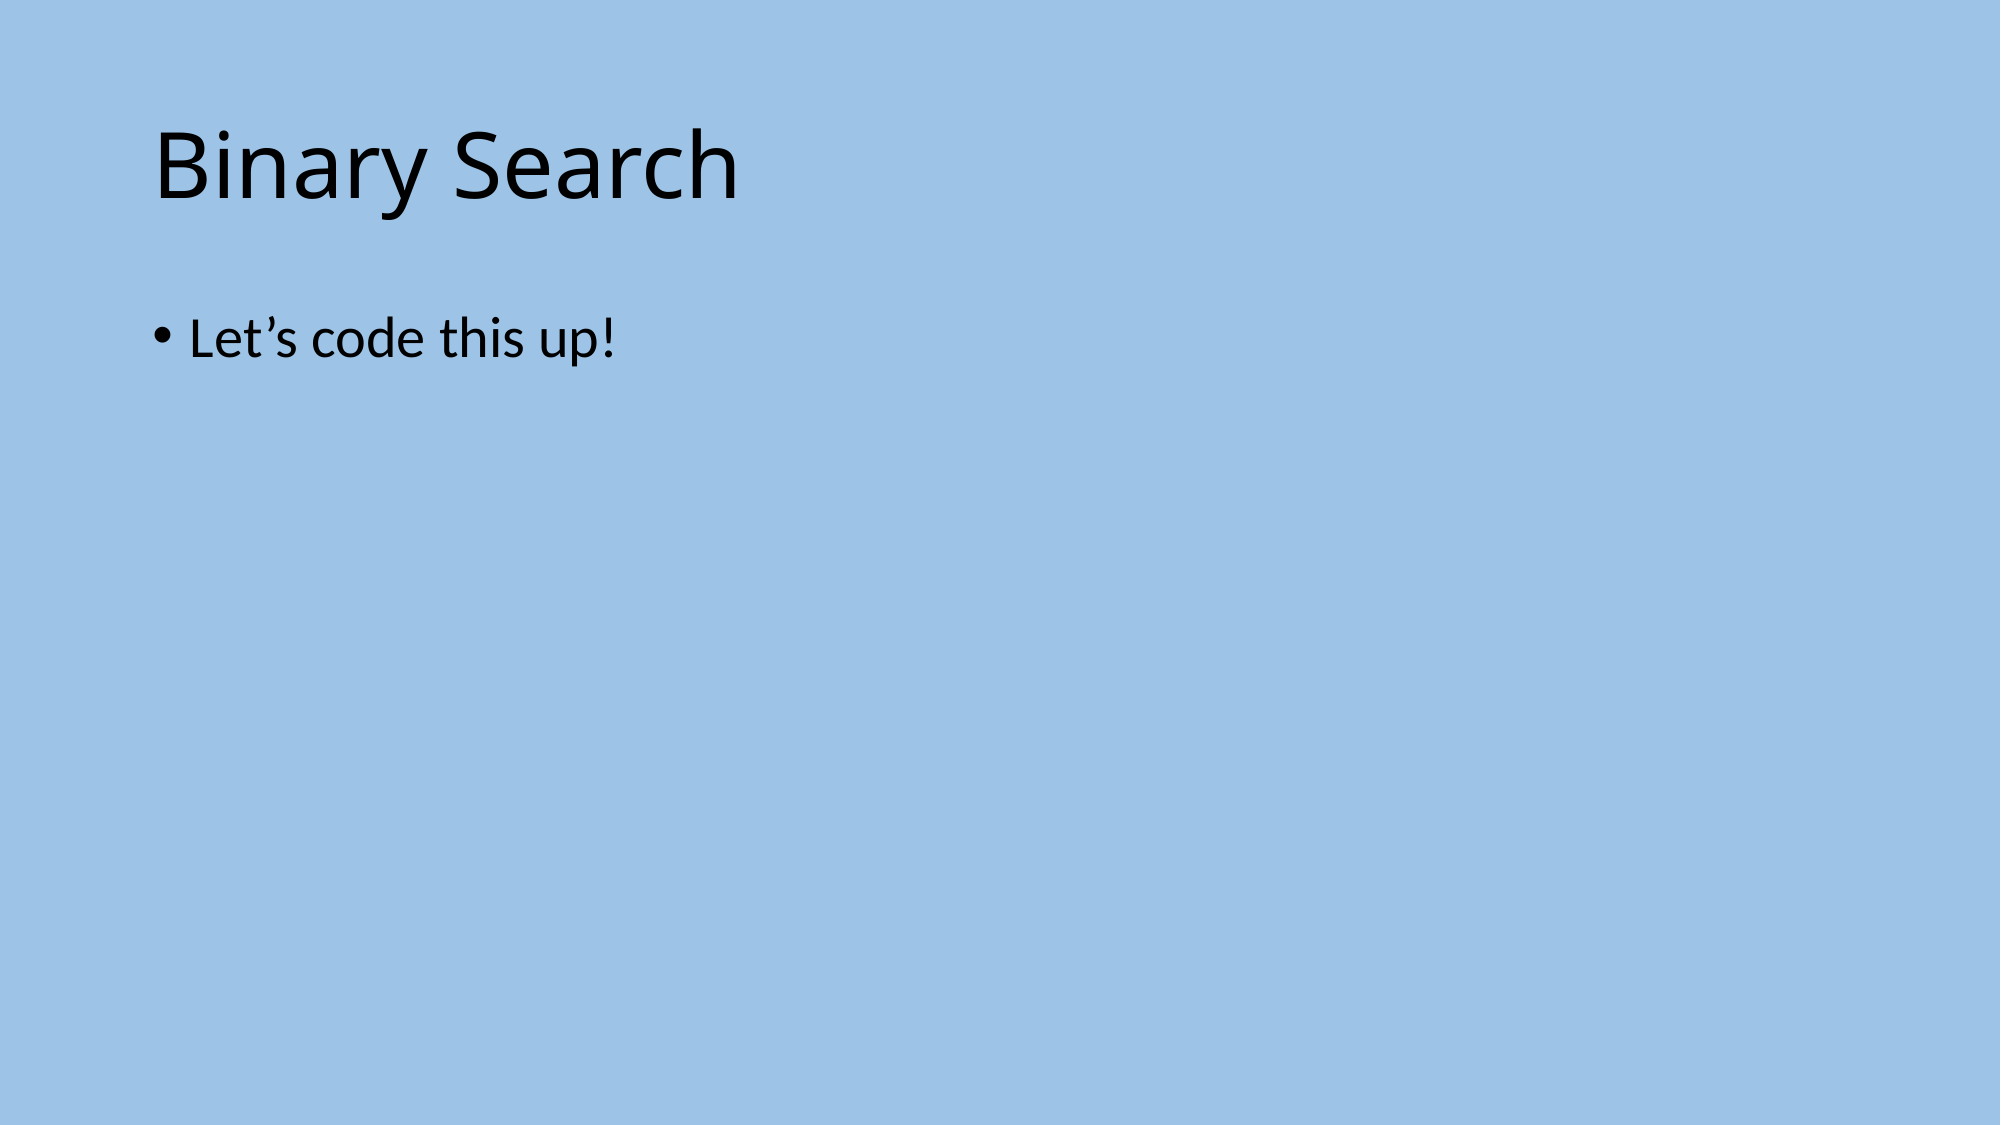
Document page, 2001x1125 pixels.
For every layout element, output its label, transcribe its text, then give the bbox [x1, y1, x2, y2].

title Binary Search [137, 59, 1863, 278]
list Let’s code this up! [137, 299, 1863, 1014]
